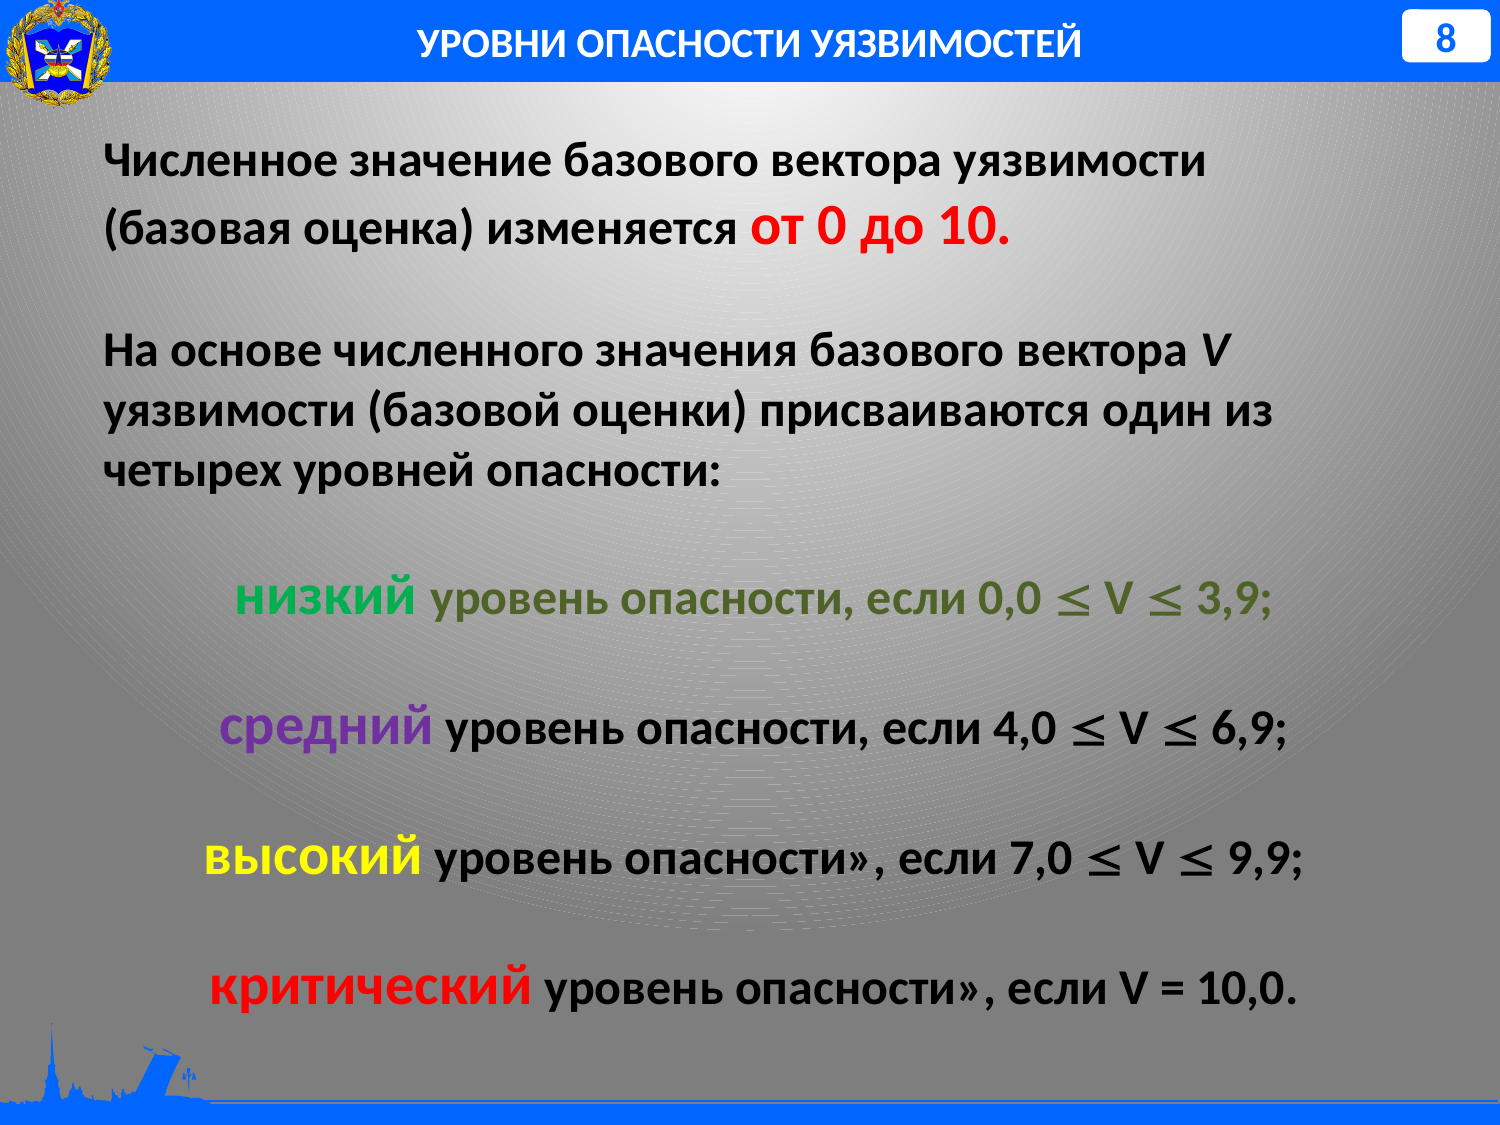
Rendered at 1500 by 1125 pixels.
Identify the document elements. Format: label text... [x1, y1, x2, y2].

text_box УРОВНИ ОПАСНОСТИ УЯЗВИМОСТЕЙ [120, 0, 1500, 82]
text_box [0, 1100, 17, 1104]
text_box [2, 0, 116, 114]
text_box Численное значение базового вектора уязвимости (базовая оценка) изменяется от 0 до 10. На основе численного значения базового вектора V уязвимости (базовой оценки) присваиваются один из четырех уровней опасности: низкий уровень опасности, если 0,0  V  3,9; средний уровень опасности, если 4,0  V  6,9; высокий уровень опасности», если 7,0  V  9,9; критический уровень опасности», если V = 10,0. [88, 119, 1420, 1024]
text_box [0, 1104, 1500, 1125]
text_box [20, 1023, 205, 1104]
text_box 8 [1399, 7, 1493, 65]
